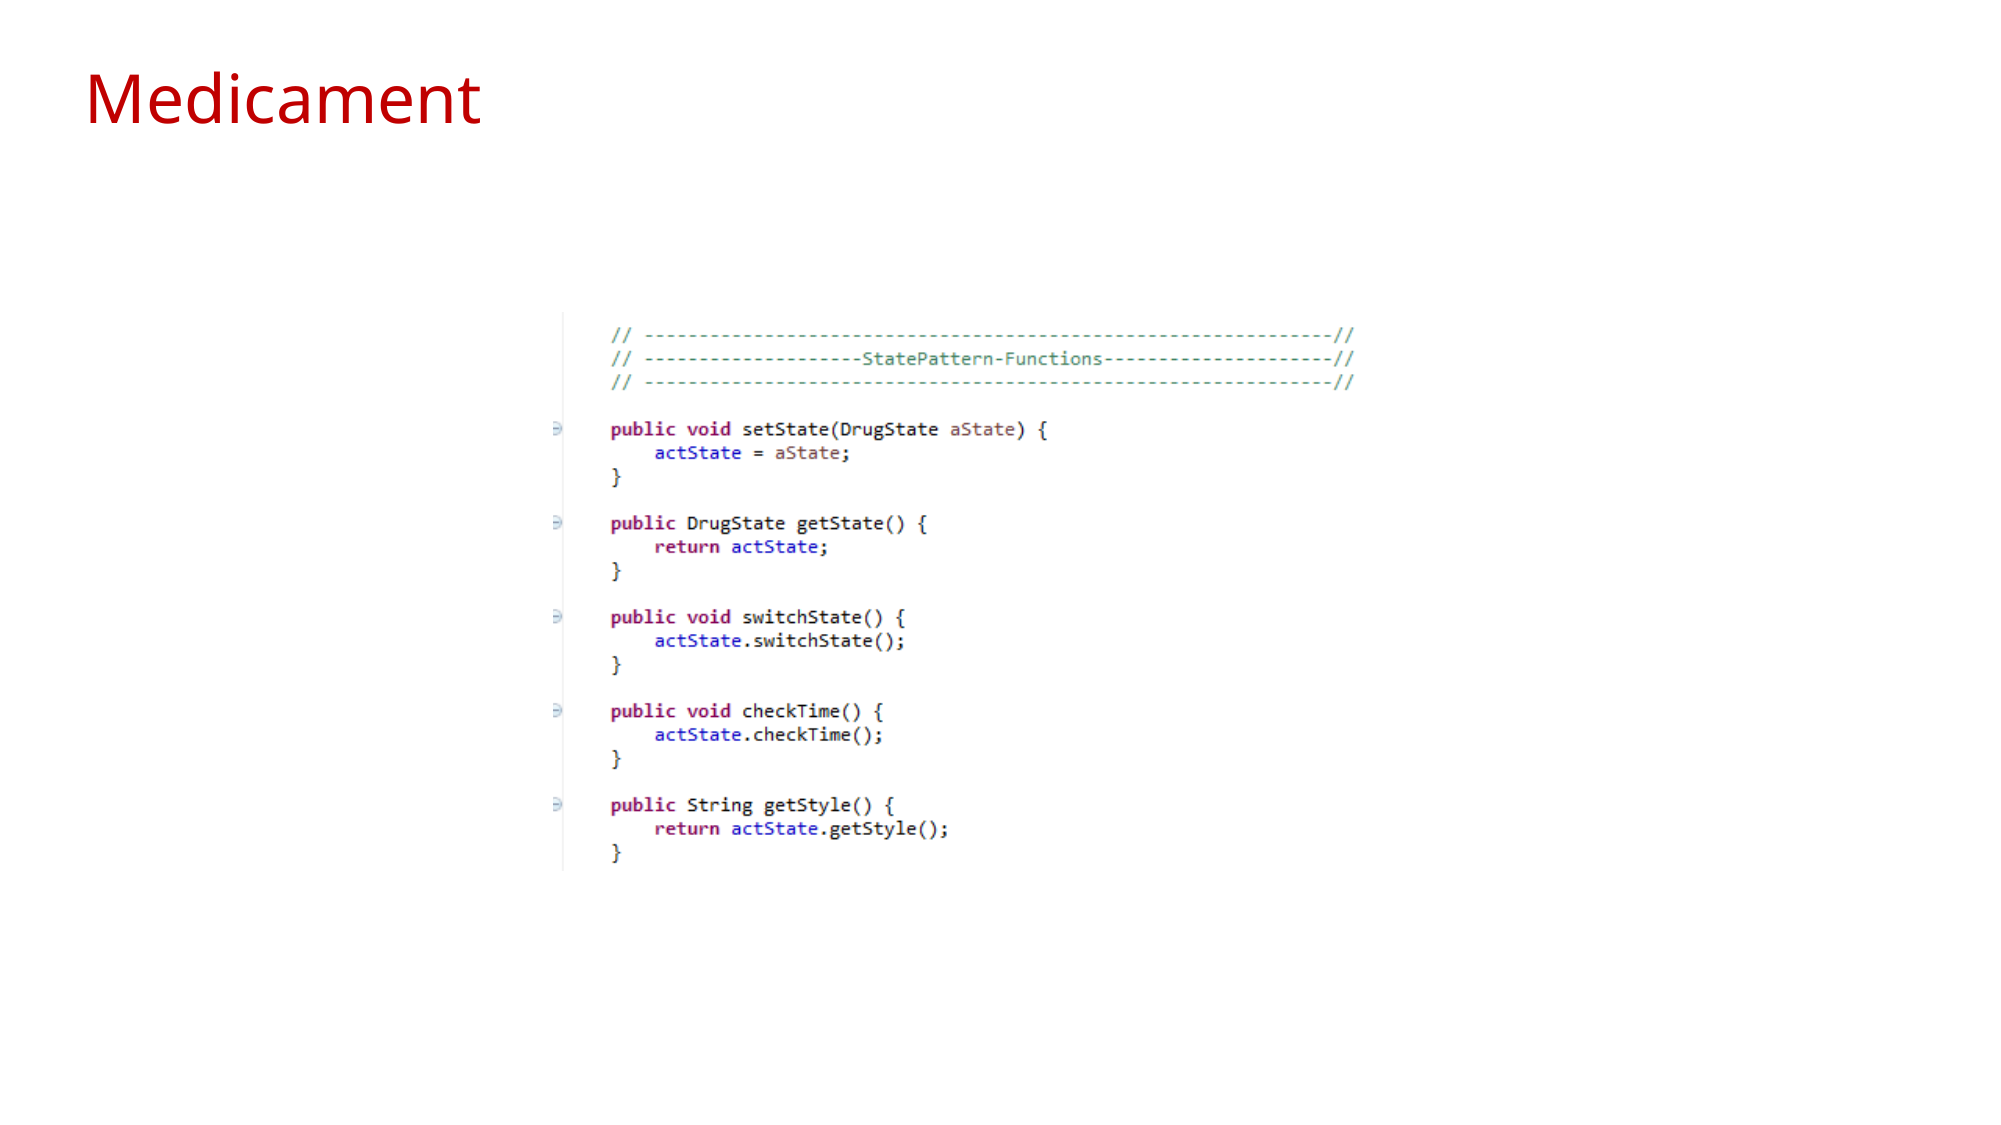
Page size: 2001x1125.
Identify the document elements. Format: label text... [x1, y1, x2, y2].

picture [553, 312, 1405, 871]
text_box Medicament [69, 57, 1399, 146]
